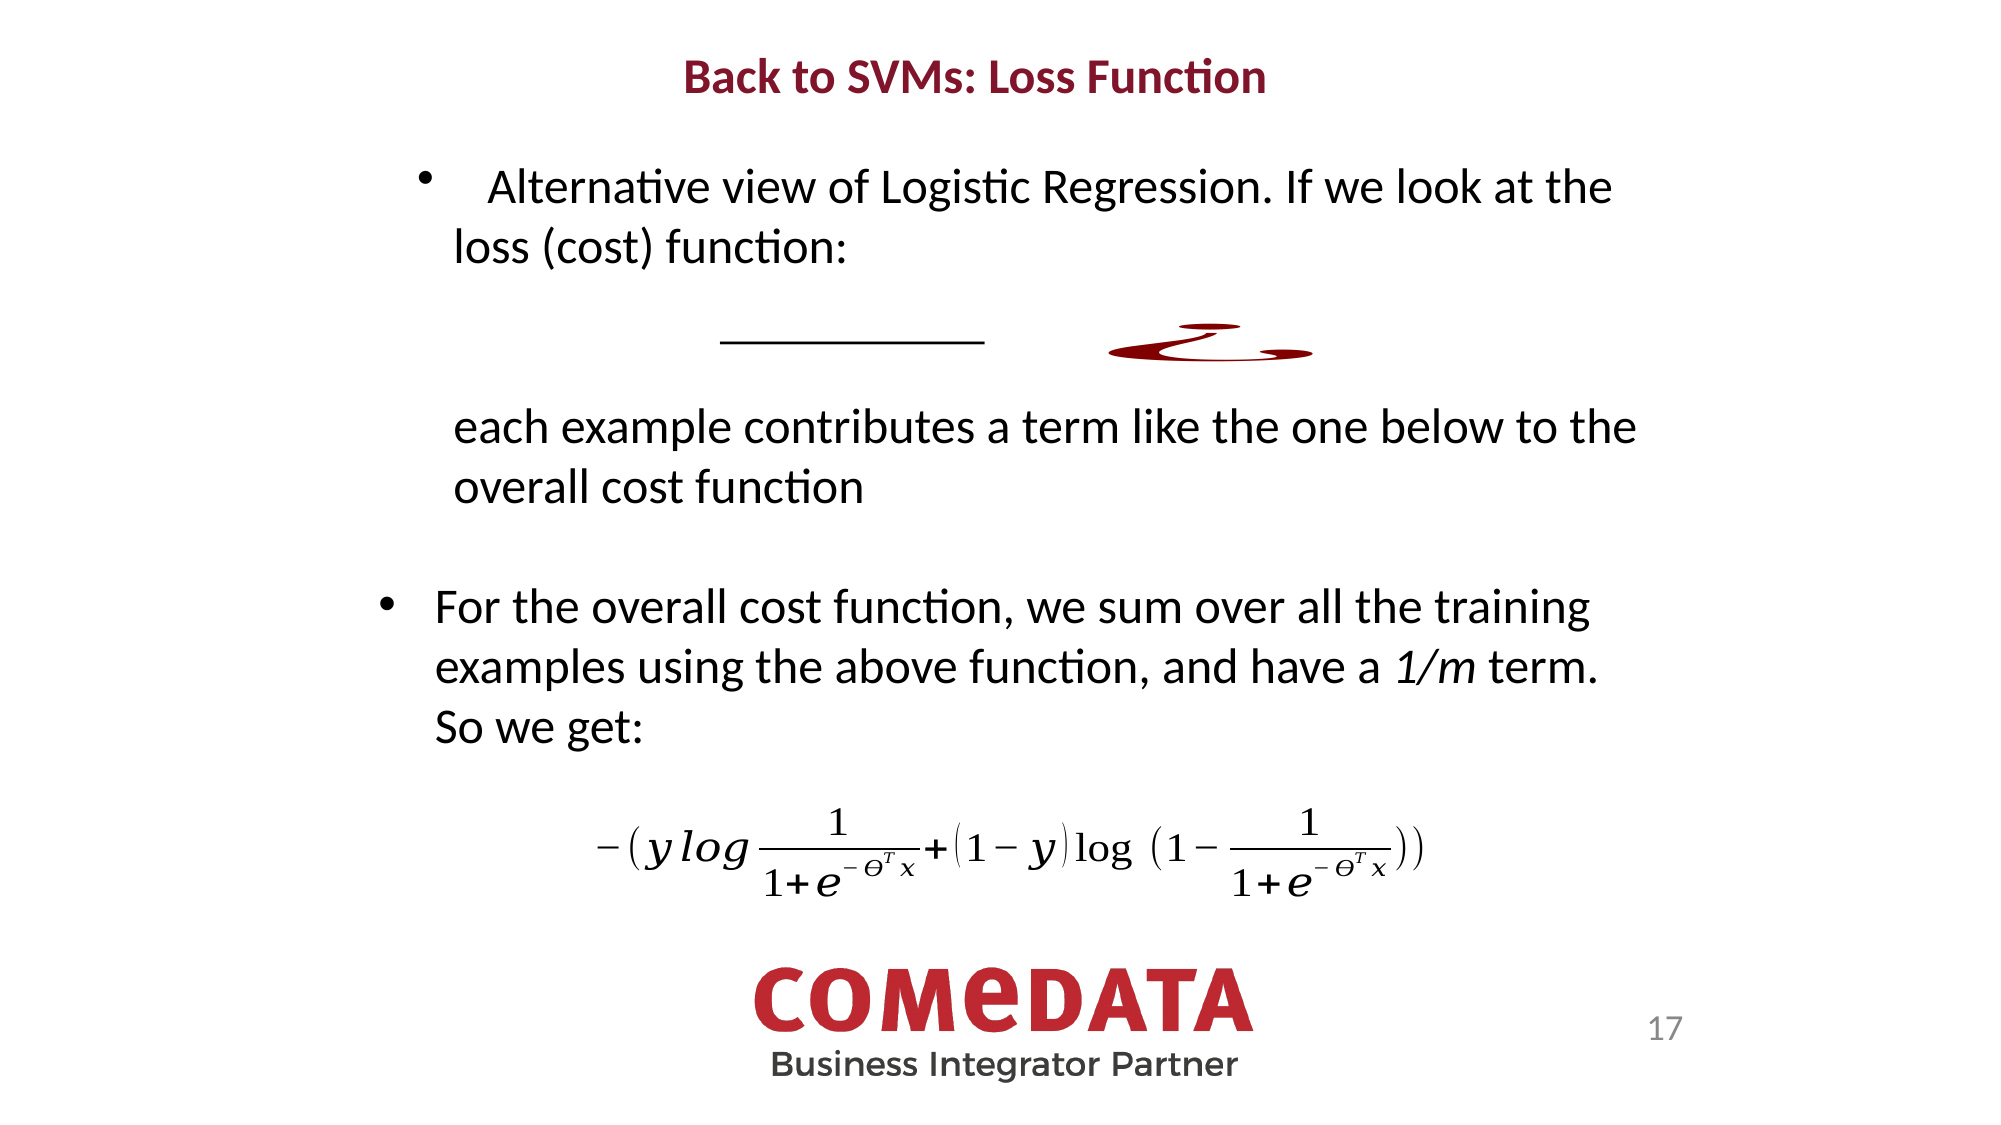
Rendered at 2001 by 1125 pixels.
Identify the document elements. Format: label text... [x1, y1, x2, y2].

text_box Alternative view of Logistic Regression. If we look at the loss (cost) function: each example contributes a term like the one below to the overall cost function For the overall cost function, we sum over all the training examples using the above function, and have a 1/m term. So we get: [370, 145, 1647, 761]
picture [736, 960, 1264, 1086]
text_box Back to SVMs: Loss Function [668, 35, 1815, 171]
slide_number 17 [1333, 1003, 1684, 1048]
